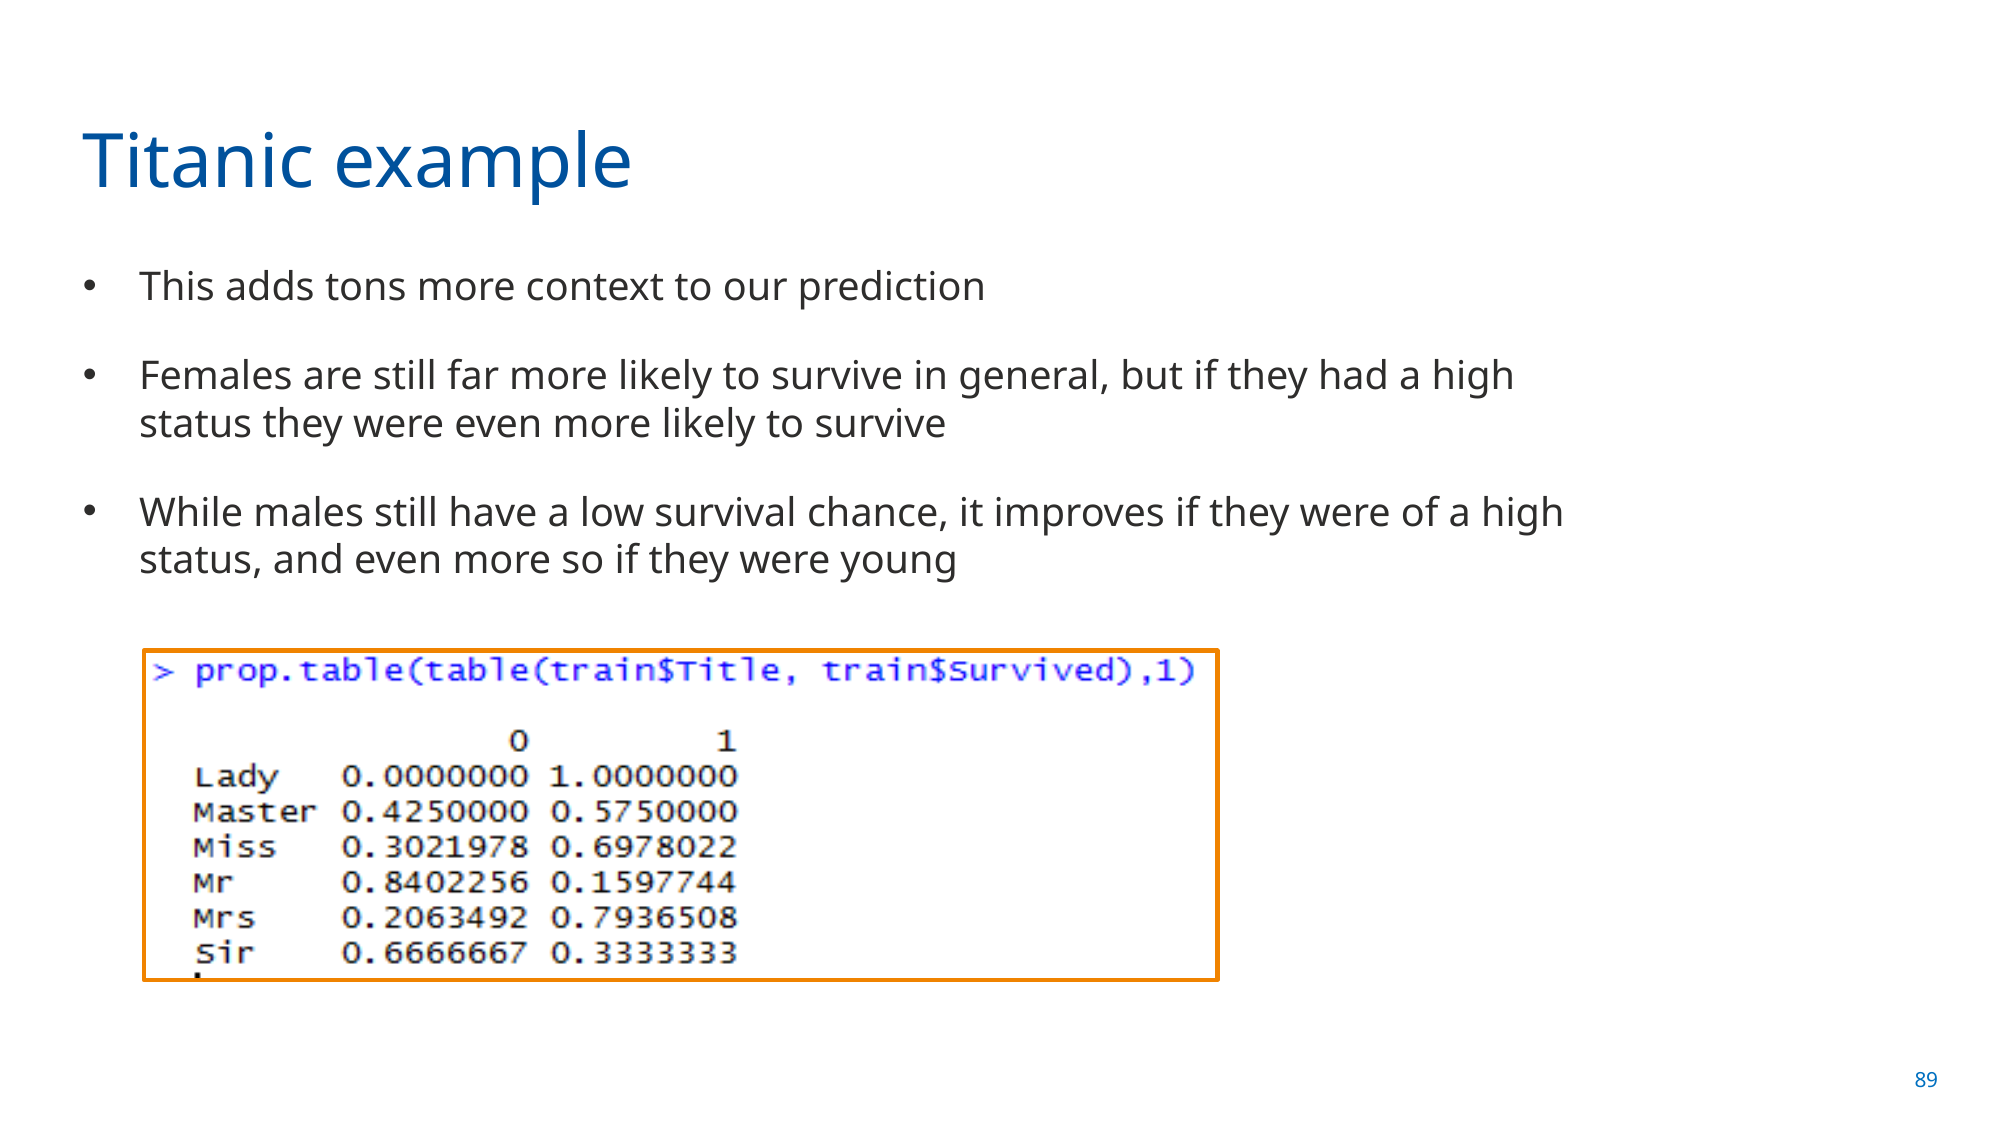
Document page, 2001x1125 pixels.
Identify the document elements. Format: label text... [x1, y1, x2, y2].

title Titanic example [67, 84, 1565, 210]
list This adds tons more context to our prediction Females are still far more likely to survive in general, but if they had a high status they were even more likely to survive While males still have a low survival chance, it improves if they were of a high status, and even more so if they were young [67, 253, 1615, 1000]
picture [146, 652, 1216, 978]
